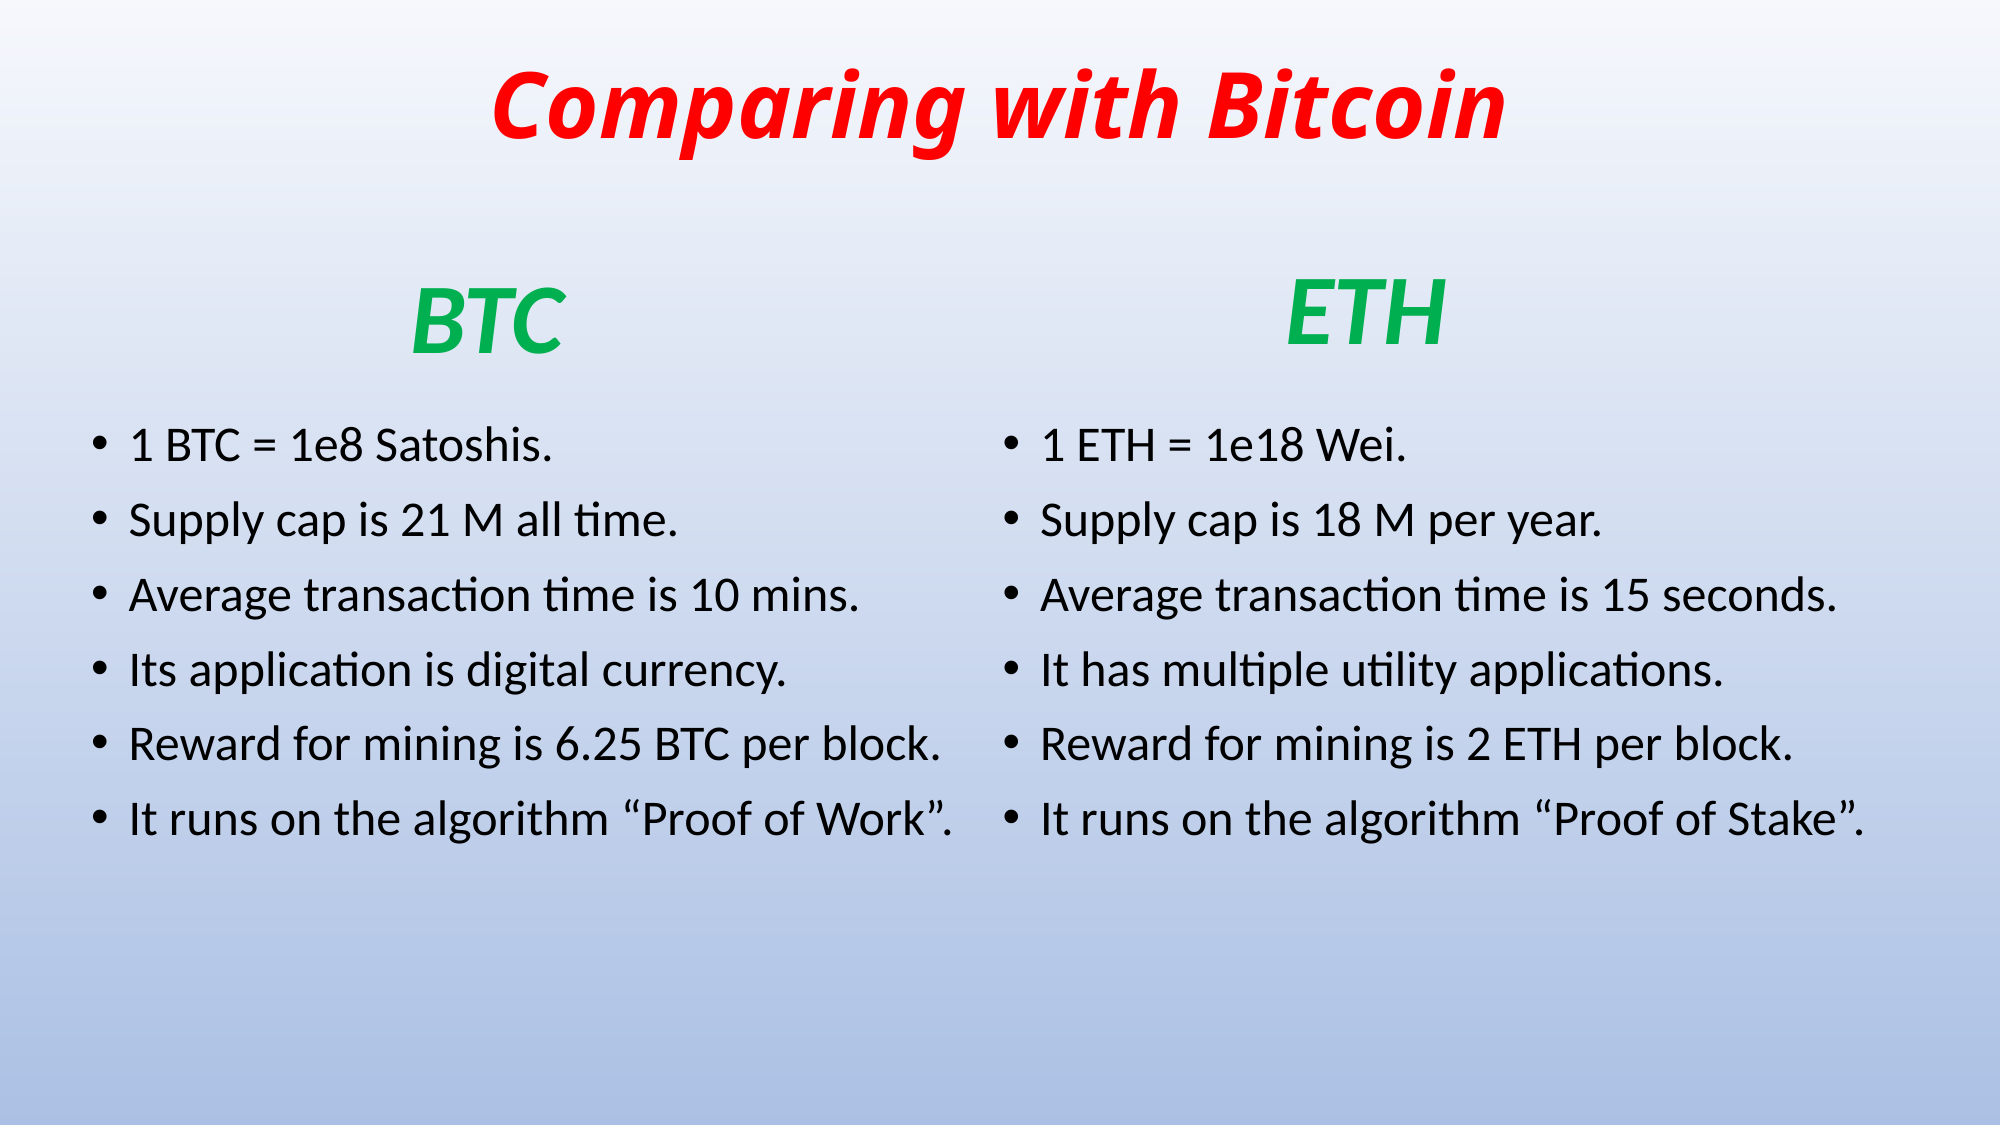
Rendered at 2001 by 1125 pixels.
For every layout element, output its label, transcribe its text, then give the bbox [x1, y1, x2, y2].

title Comparing with Bitcoin [0, 0, 2000, 218]
list 1 ETH = 1e18 Wei. Supply cap is 18 M per year. Average transaction time is 15 seconds. It has multiple utility applications. Reward for mining is 2 ETH per block. It runs on the algorithm “Proof of Stake”. [987, 410, 1968, 920]
list ETH [940, 238, 1791, 374]
list BTC [63, 247, 910, 383]
list 1 BTC = 1e8 Satoshis. Supply cap is 21 M all time. Average transaction time is 10 mins. Its application is digital currency. Reward for mining is 6.25 BTC per block. It runs on the algorithm “Proof of Work”. [76, 410, 984, 905]
